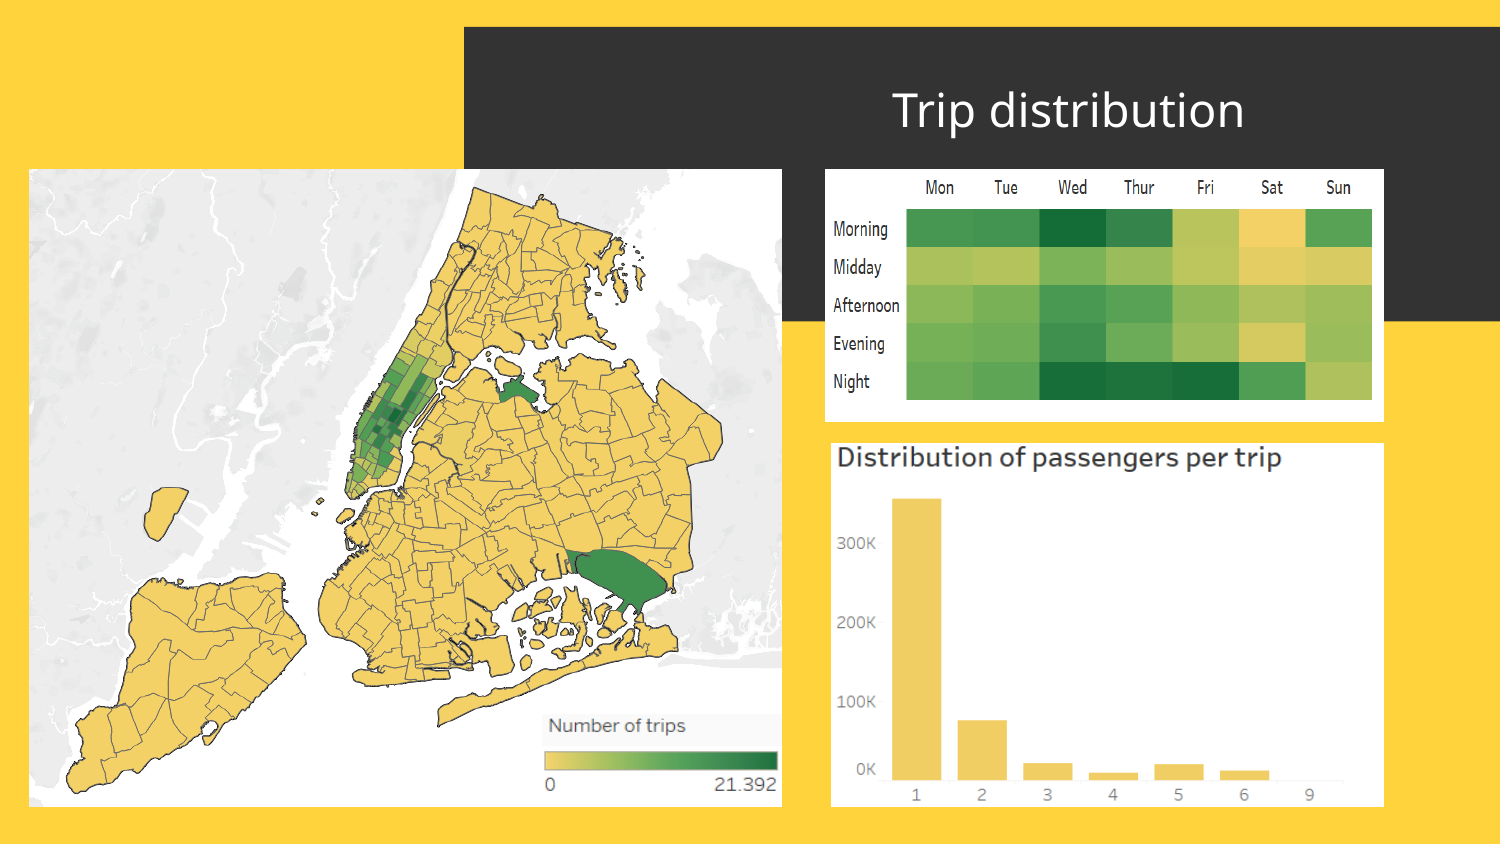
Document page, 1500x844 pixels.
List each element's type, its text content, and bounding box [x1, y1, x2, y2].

text_box [464, 26, 1500, 322]
title Trip distribution [877, 65, 1369, 149]
picture [825, 169, 1384, 423]
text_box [29, 169, 783, 807]
picture [830, 443, 1384, 807]
